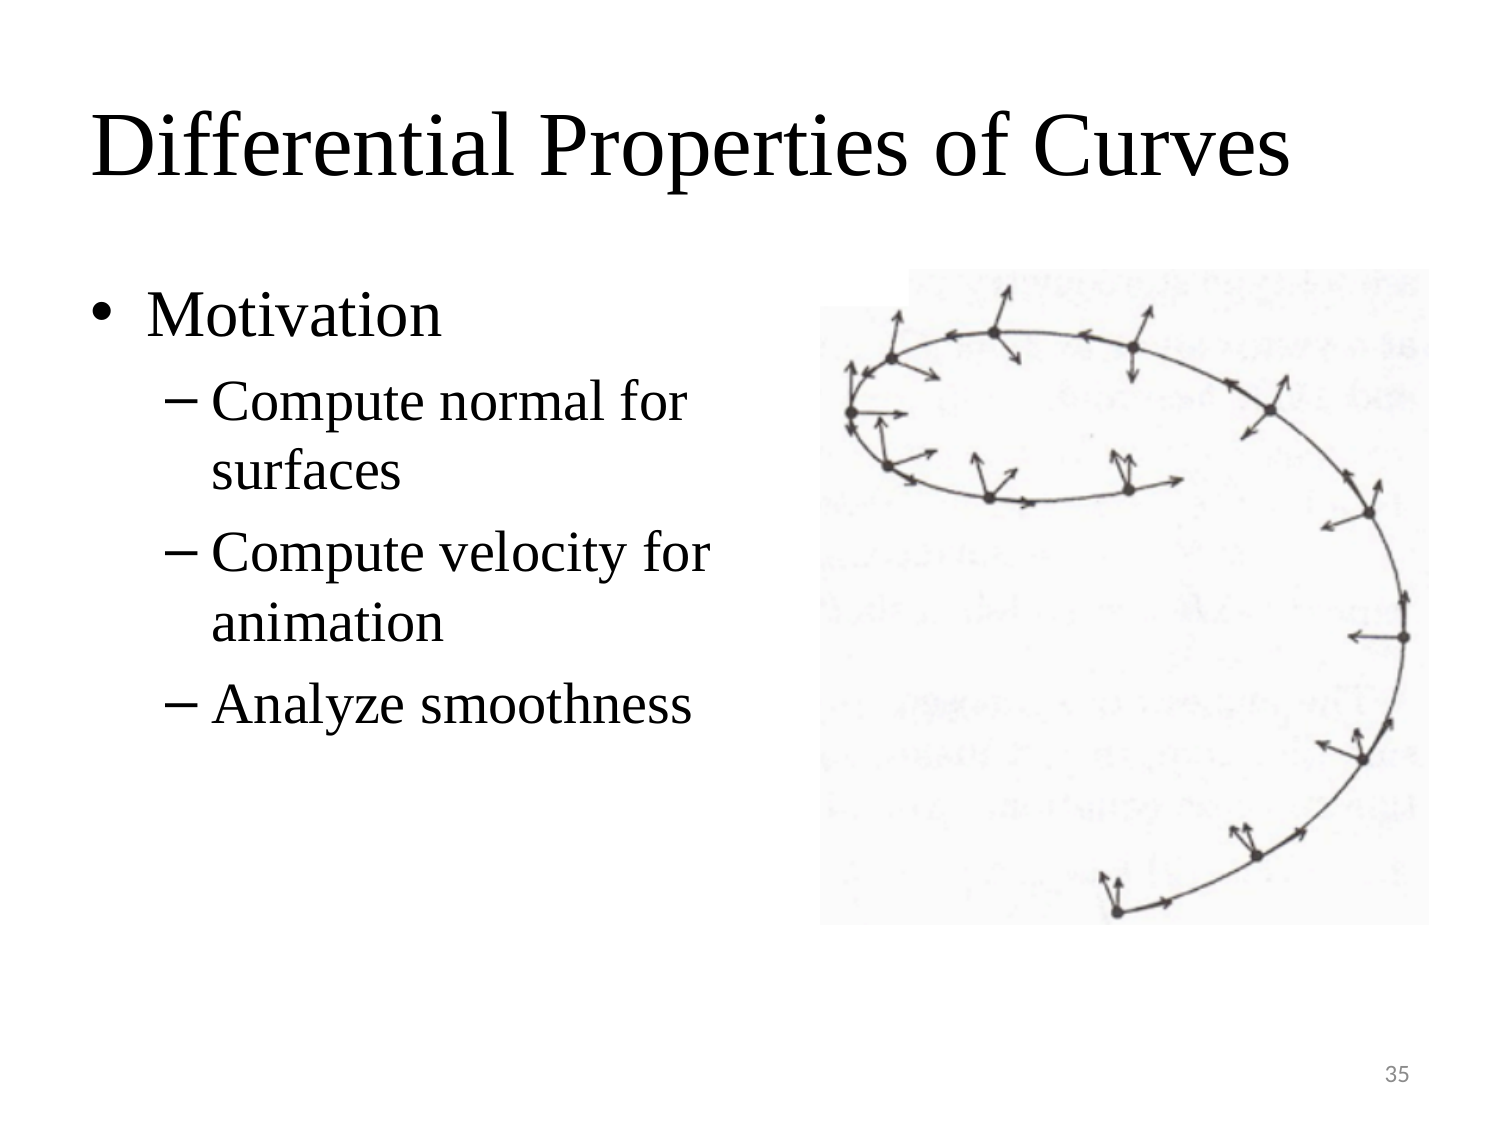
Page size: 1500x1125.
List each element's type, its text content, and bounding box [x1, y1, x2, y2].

list Motivation Compute normal for surfaces Compute velocity for animation Analyze smoothness [75, 262, 879, 1005]
title Differential Properties of Curves [75, 45, 1425, 233]
picture [820, 269, 1429, 925]
slide_number 35 [1074, 1042, 1425, 1103]
